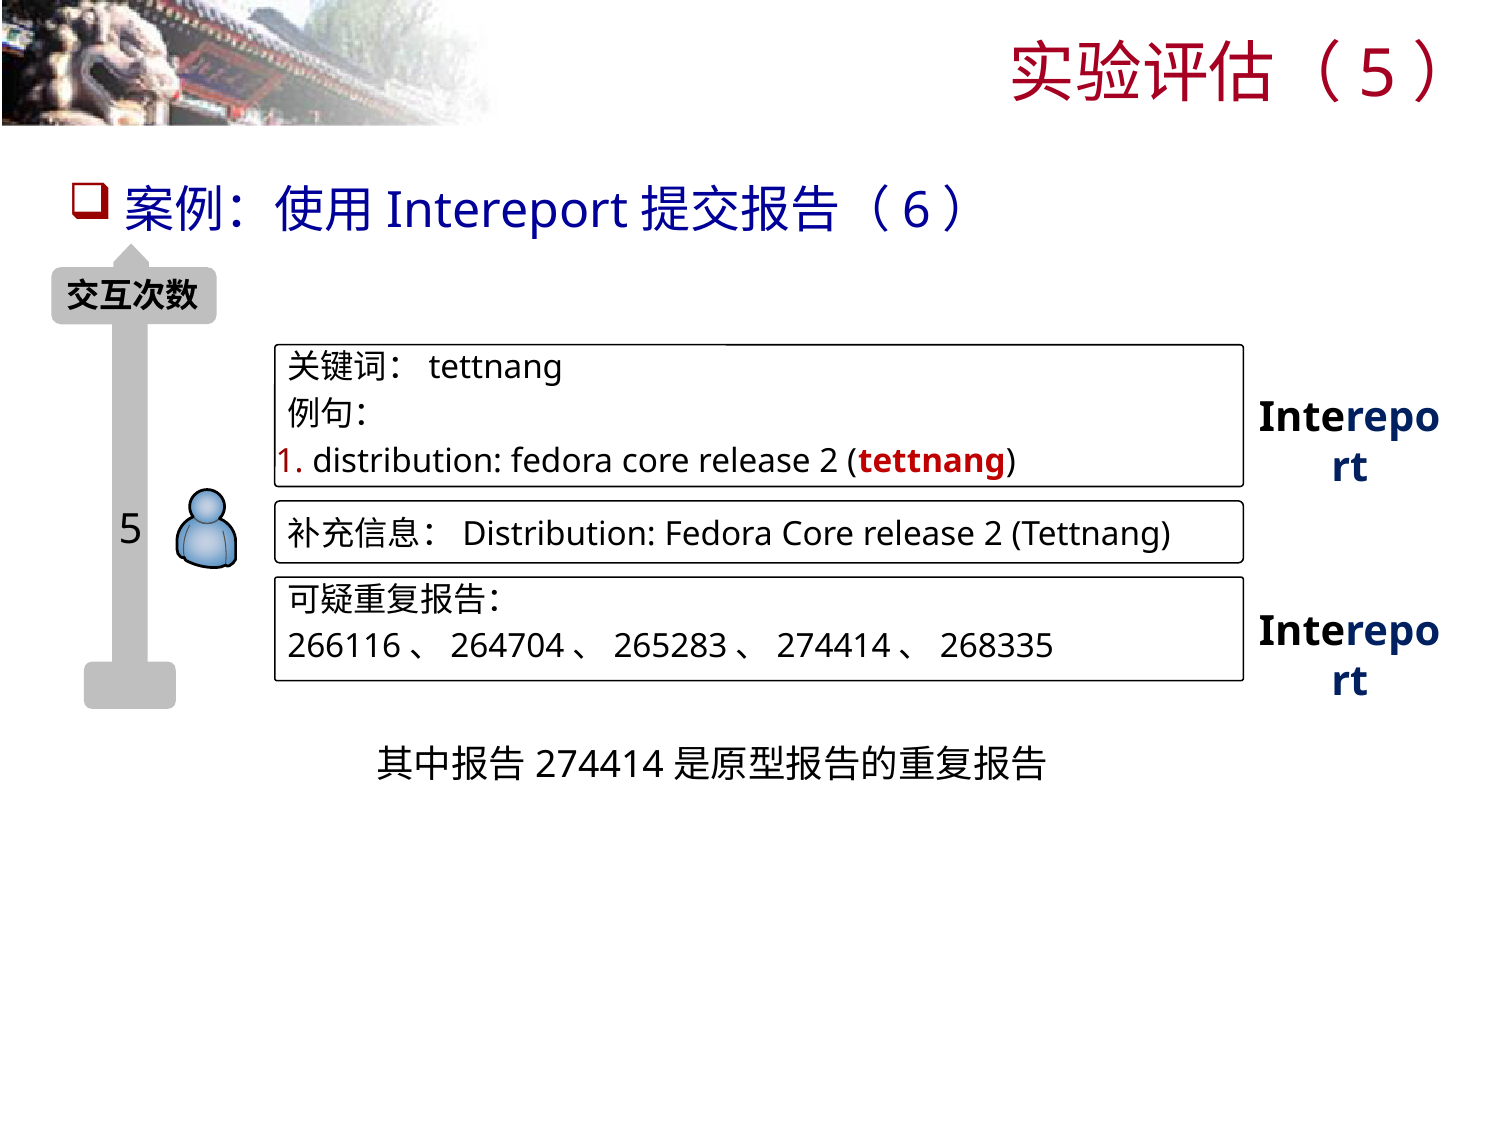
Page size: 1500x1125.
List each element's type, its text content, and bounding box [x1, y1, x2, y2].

text_box 补充信息：Distribution: Fedora Core release 2 (Tettnang) [274, 500, 1244, 563]
text_box 5 [100, 494, 160, 560]
text_box Intereport [1243, 595, 1456, 711]
text_box 其中报告274414是原型报告的重复报告 [216, 733, 1208, 793]
text_box Intereport [1243, 382, 1456, 498]
text_box 关键词：tettnang 例句： distribution: fedora core release 2 (tettnang) [274, 344, 1244, 487]
text_box 交互次数 [51, 267, 223, 322]
list 案例：使用Intereport提交报告（6） [52, 170, 1438, 268]
text_box [112, 325, 148, 494]
picture [168, 486, 238, 570]
picture [0, 0, 538, 126]
title 实验评估（5） [442, 20, 1495, 118]
text_box 可疑重复报告： 266116、264704、265283、274414、268335 [274, 577, 1244, 681]
text_box [112, 560, 148, 661]
text_box [83, 661, 176, 709]
